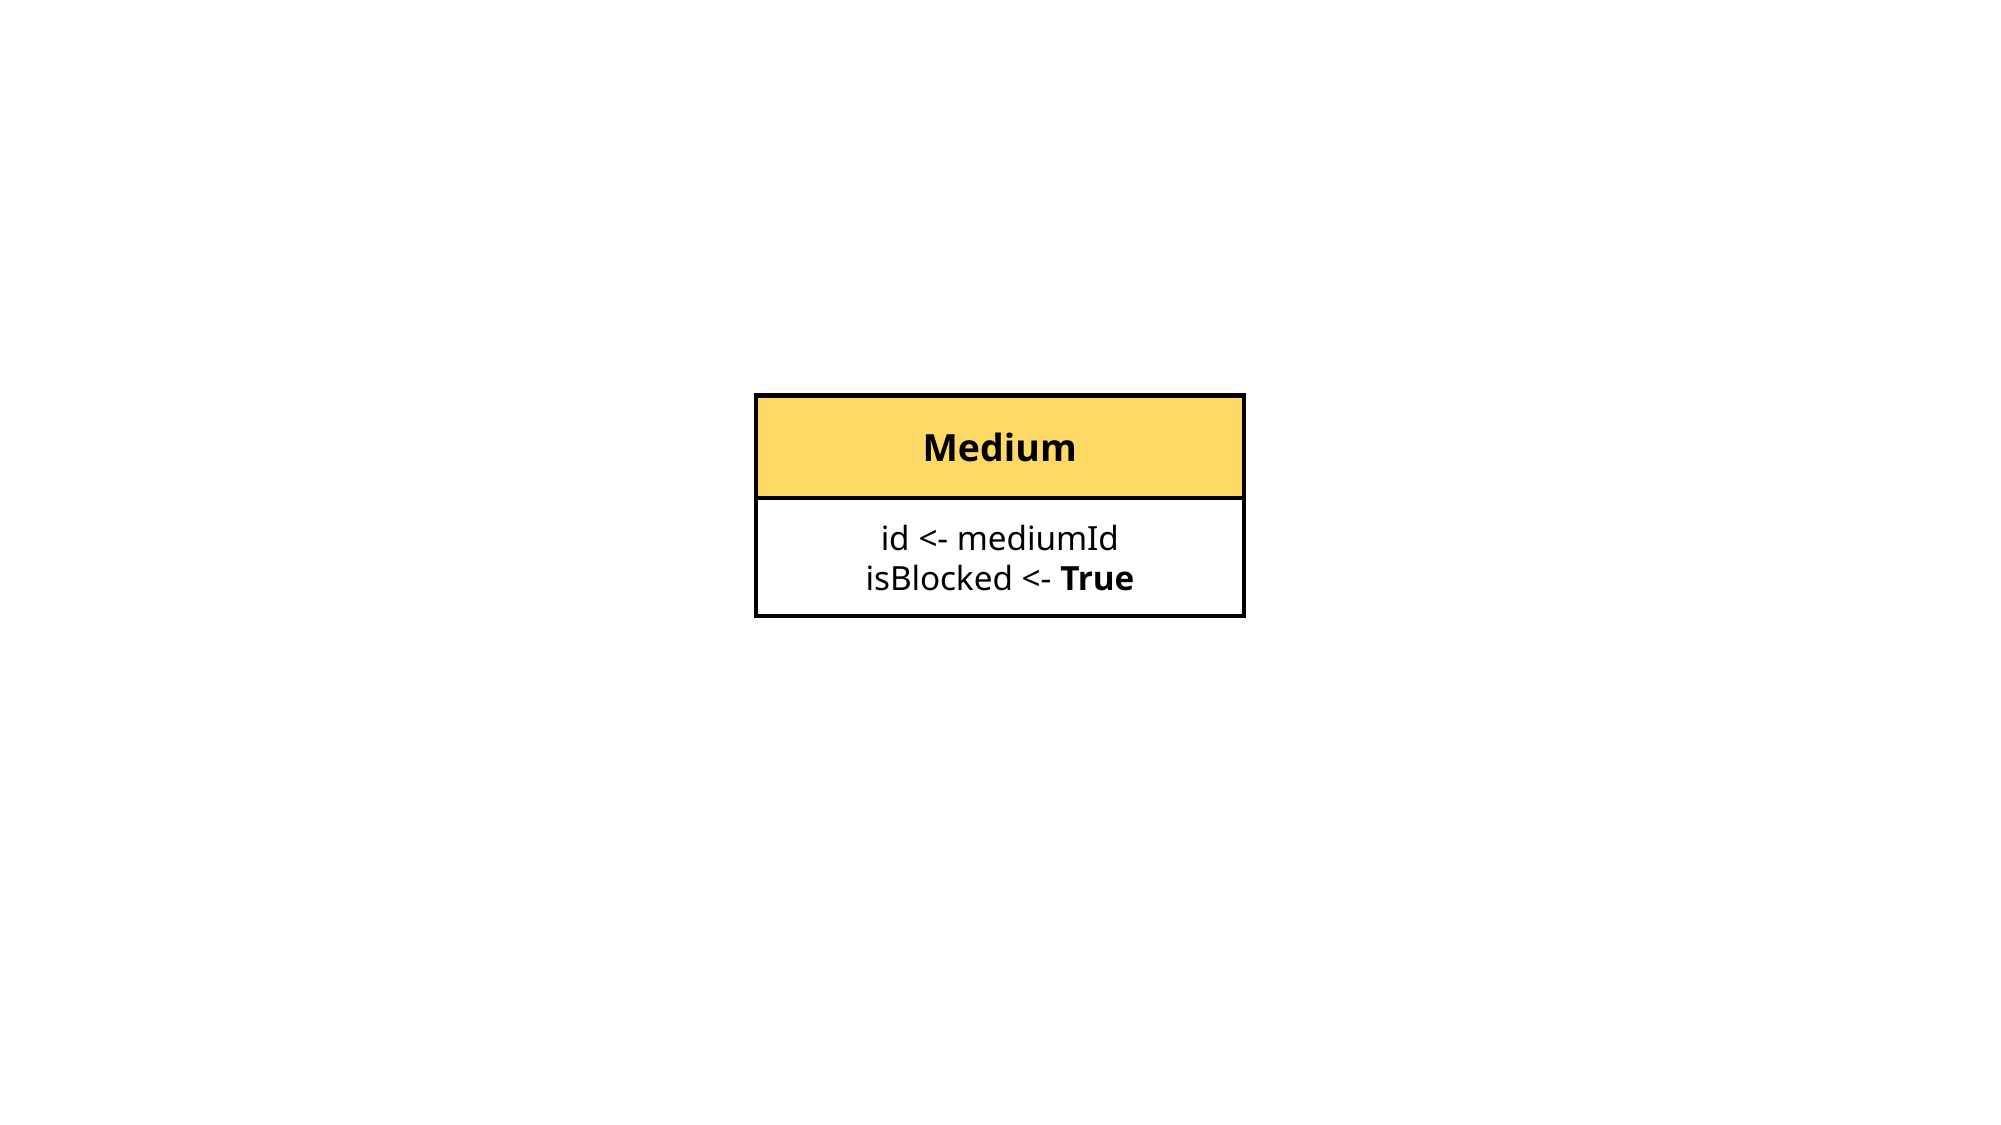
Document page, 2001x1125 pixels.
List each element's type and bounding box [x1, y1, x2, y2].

text_box [755, 395, 1245, 616]
